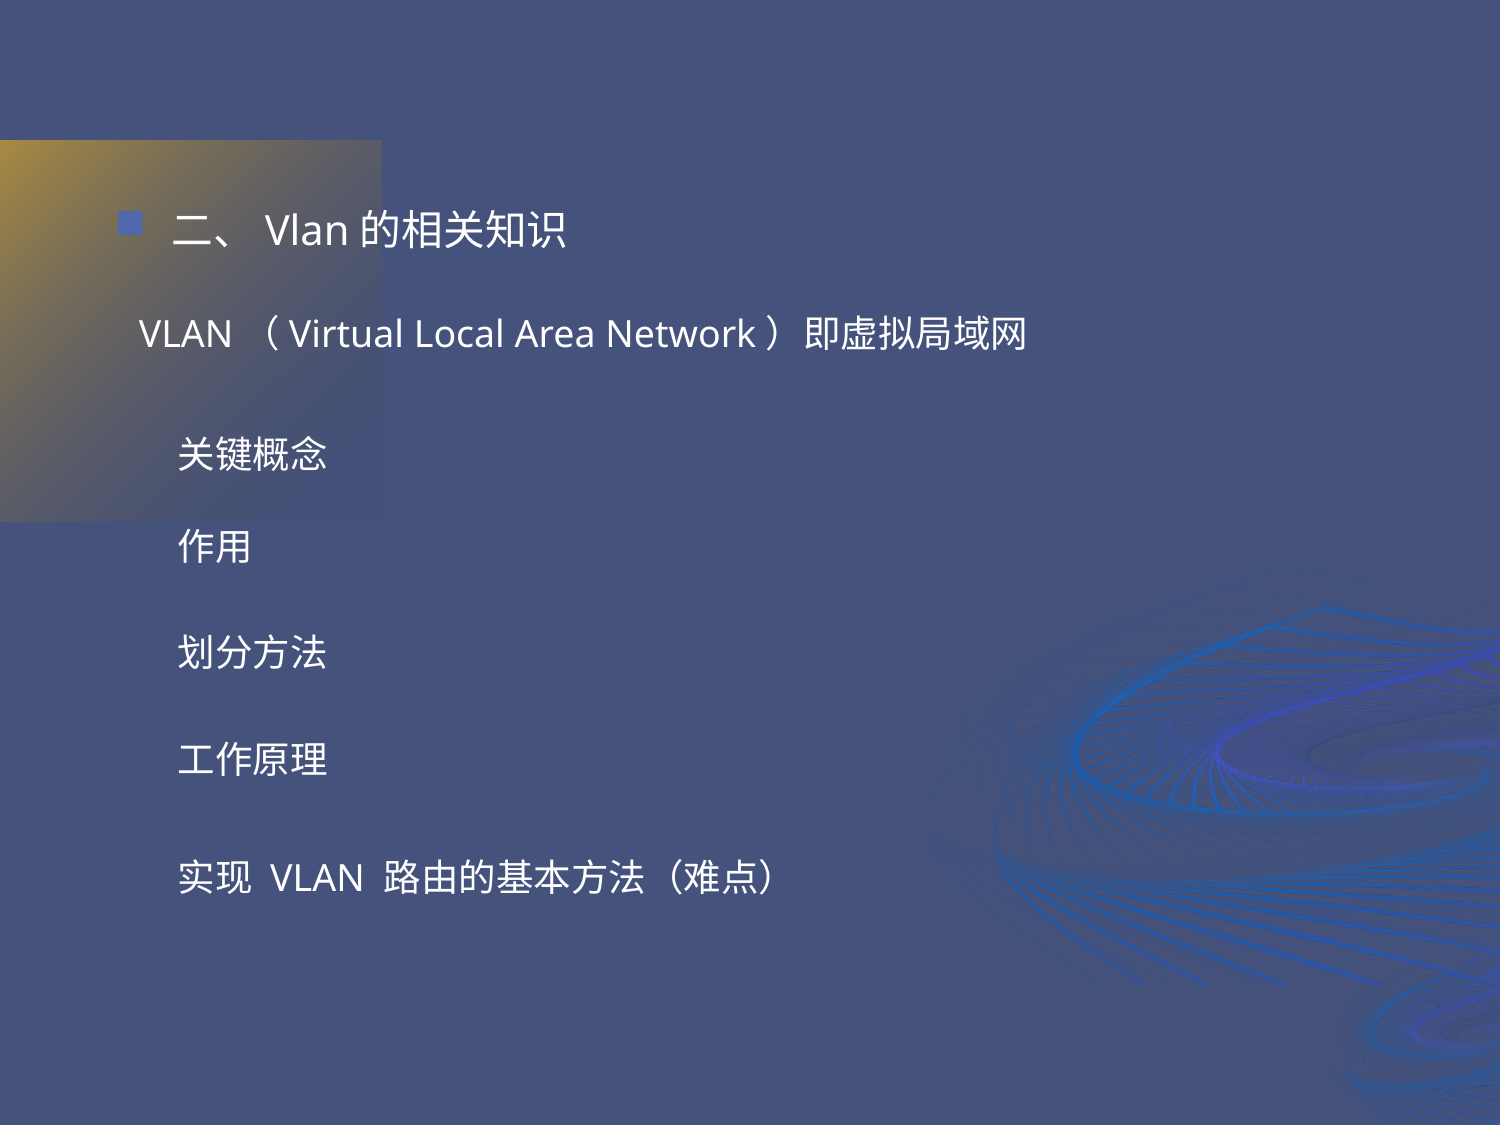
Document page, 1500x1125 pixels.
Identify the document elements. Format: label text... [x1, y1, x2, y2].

picture [924, 547, 1500, 1125]
text_box 二、Vlan的相关知识 [100, 196, 1133, 283]
text_box 划分方法 [163, 621, 913, 682]
text_box 工作原理 [163, 728, 913, 788]
text_box VLAN（Virtual Local Area Network）即虚拟局域网 [123, 302, 1096, 363]
text_box 作用 [163, 515, 913, 576]
text_box 关键概念 [163, 423, 913, 484]
text_box 实现 VLAN 路由的基本方法（难点） [163, 846, 913, 907]
